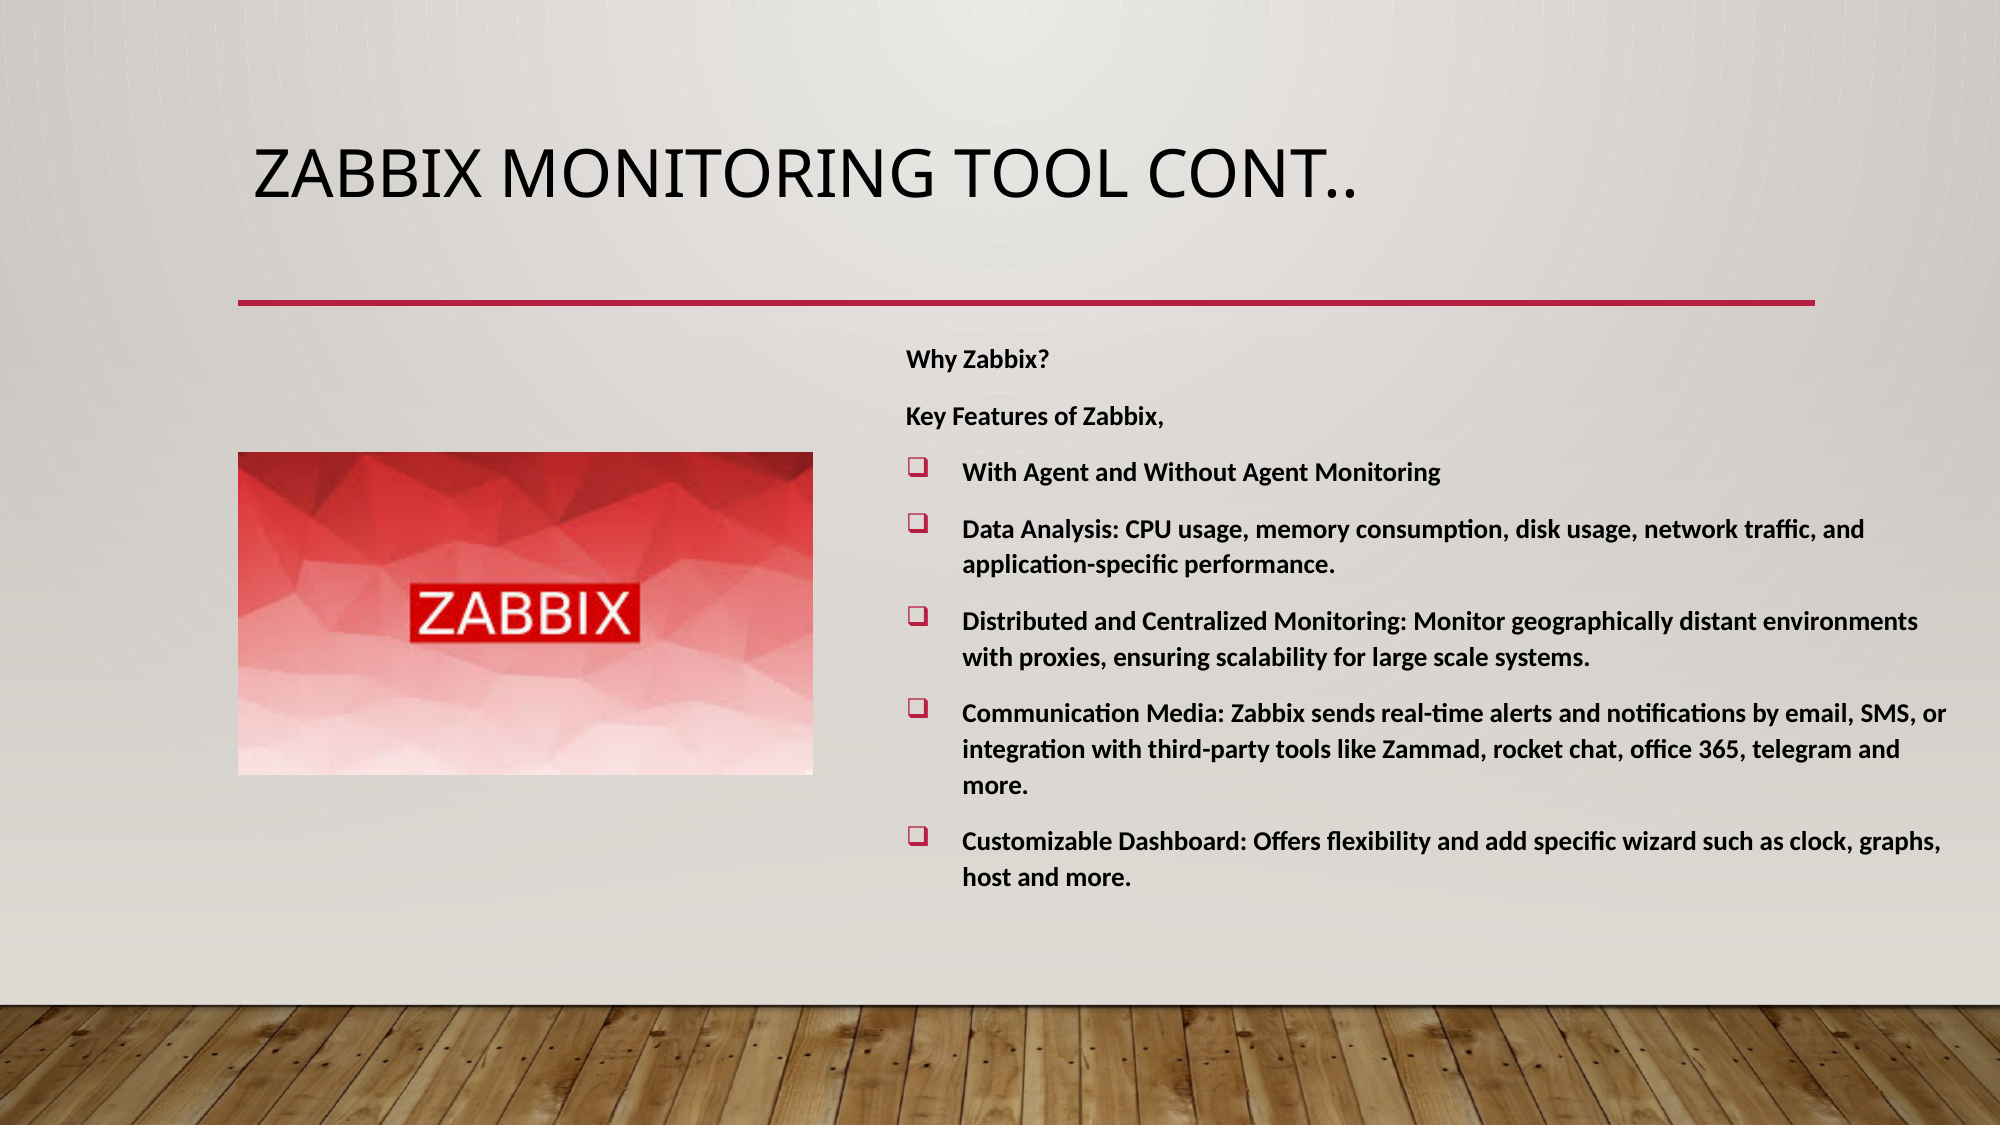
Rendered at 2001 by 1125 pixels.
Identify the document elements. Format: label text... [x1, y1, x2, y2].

picture [0, 1005, 2000, 1125]
title Zabbix Monitoring Tool cont.. [238, 131, 1814, 305]
list Why Zabbix? Key Features of Zabbix, With Agent and Without Agent Monitoring Data Analysis: CPU usage, memory consumption, disk usage, network traffic, and application-specific performance. Distributed and Centralized Monitoring: Monitor geographically distant environments with proxies, ensuring scalability for large scale systems. Communication Media: Zabbix sends real-time alerts and notifications by email, SMS, or integration with third-party tools like Zammad, rocket chat, office 365, telegram and more. Customizable Dashboard: Offers flexibility and add specific wizard such as clock, graphs, host and more. [891, 330, 1985, 897]
picture [238, 452, 813, 775]
